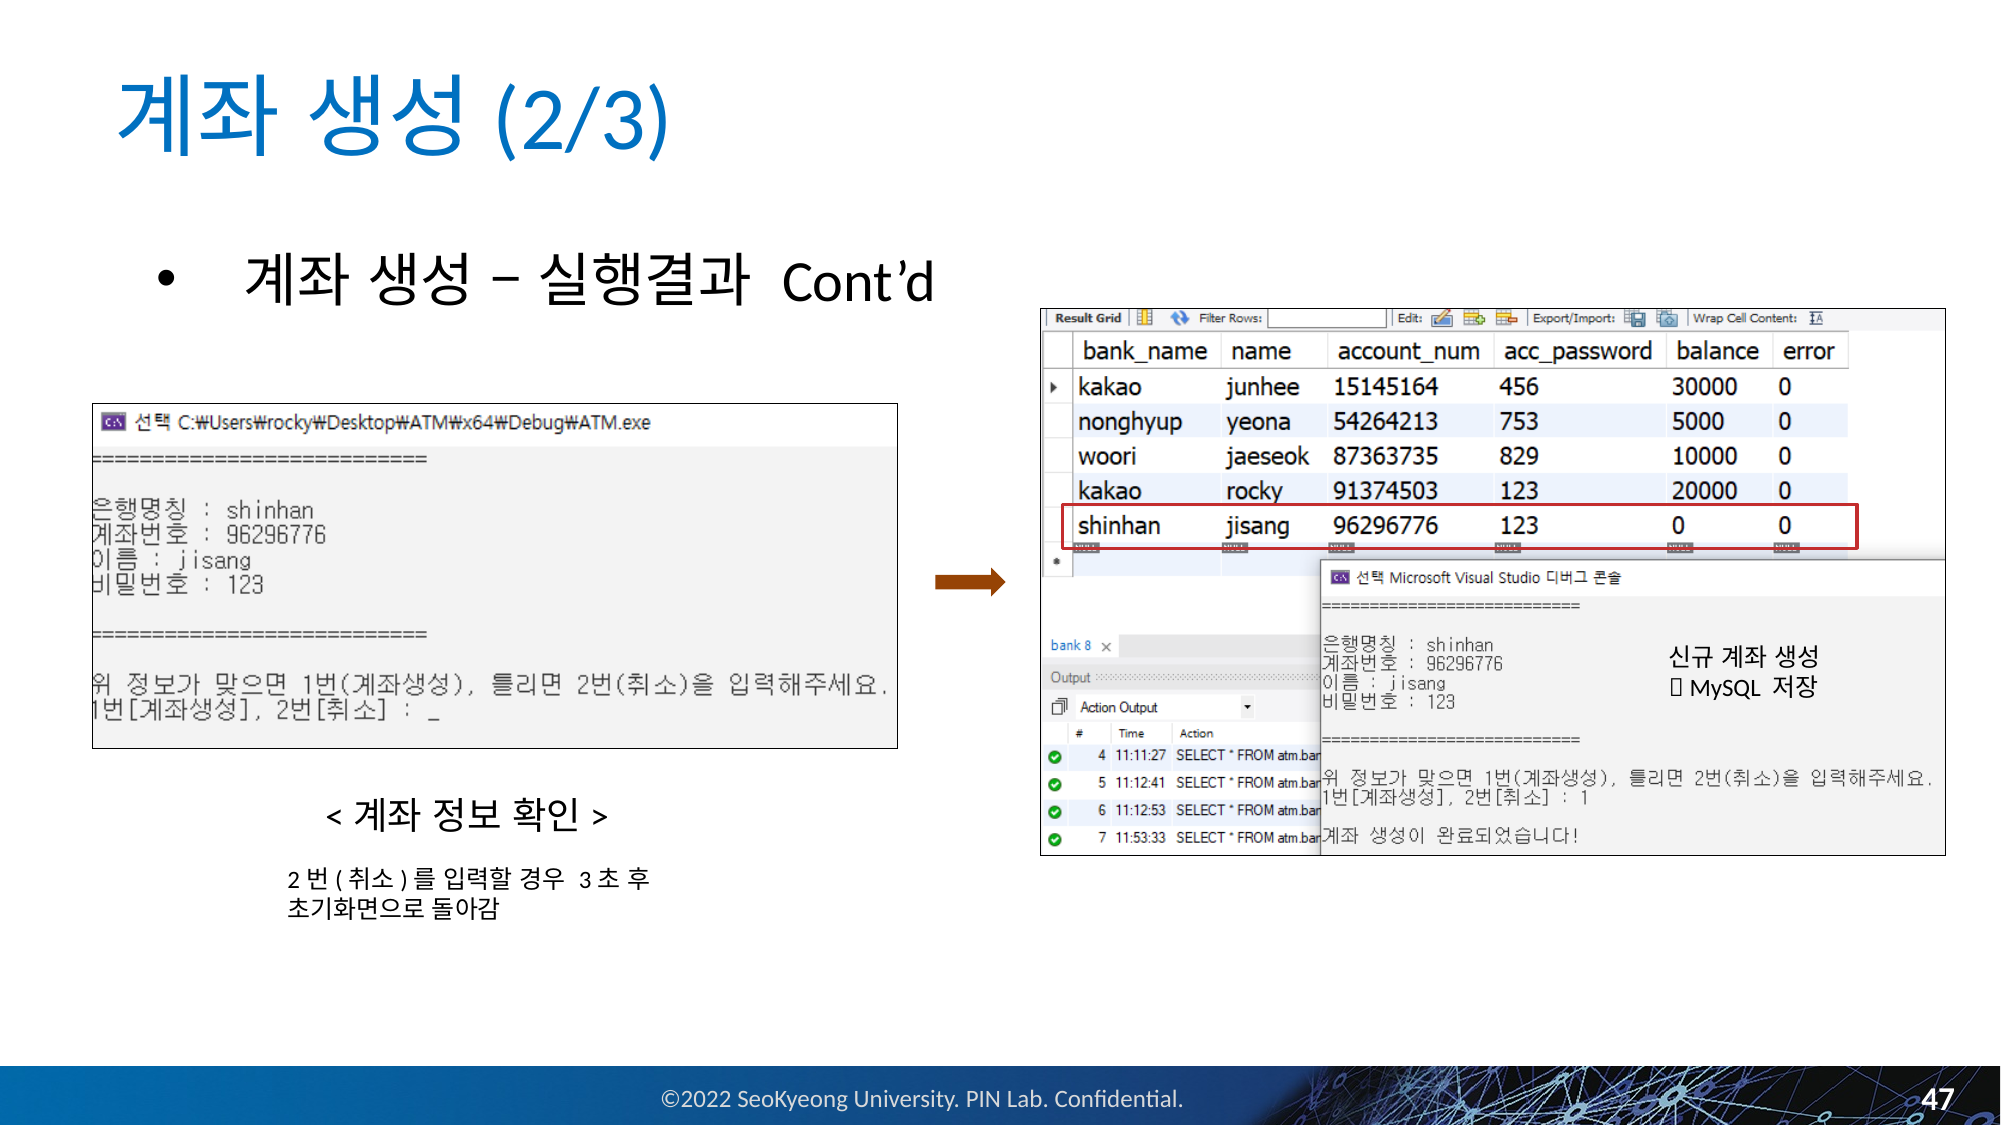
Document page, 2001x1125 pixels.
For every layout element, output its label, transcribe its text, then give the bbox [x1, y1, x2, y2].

picture [91, 403, 898, 750]
text_box <계좌 정보 확인> [310, 784, 624, 845]
text_box 계좌 생성 – 실행결과 Cont’d [141, 235, 1785, 339]
picture [1039, 308, 1946, 857]
slide_number 47 [1519, 1067, 1970, 1125]
text_box [935, 567, 1006, 597]
text_box 2번(취소)를 입력할 경우 3초 후 초기화면으로 돌아감 [272, 855, 717, 931]
title 계좌 생성(2/3) [99, 45, 872, 200]
picture [0, 1066, 2001, 1125]
